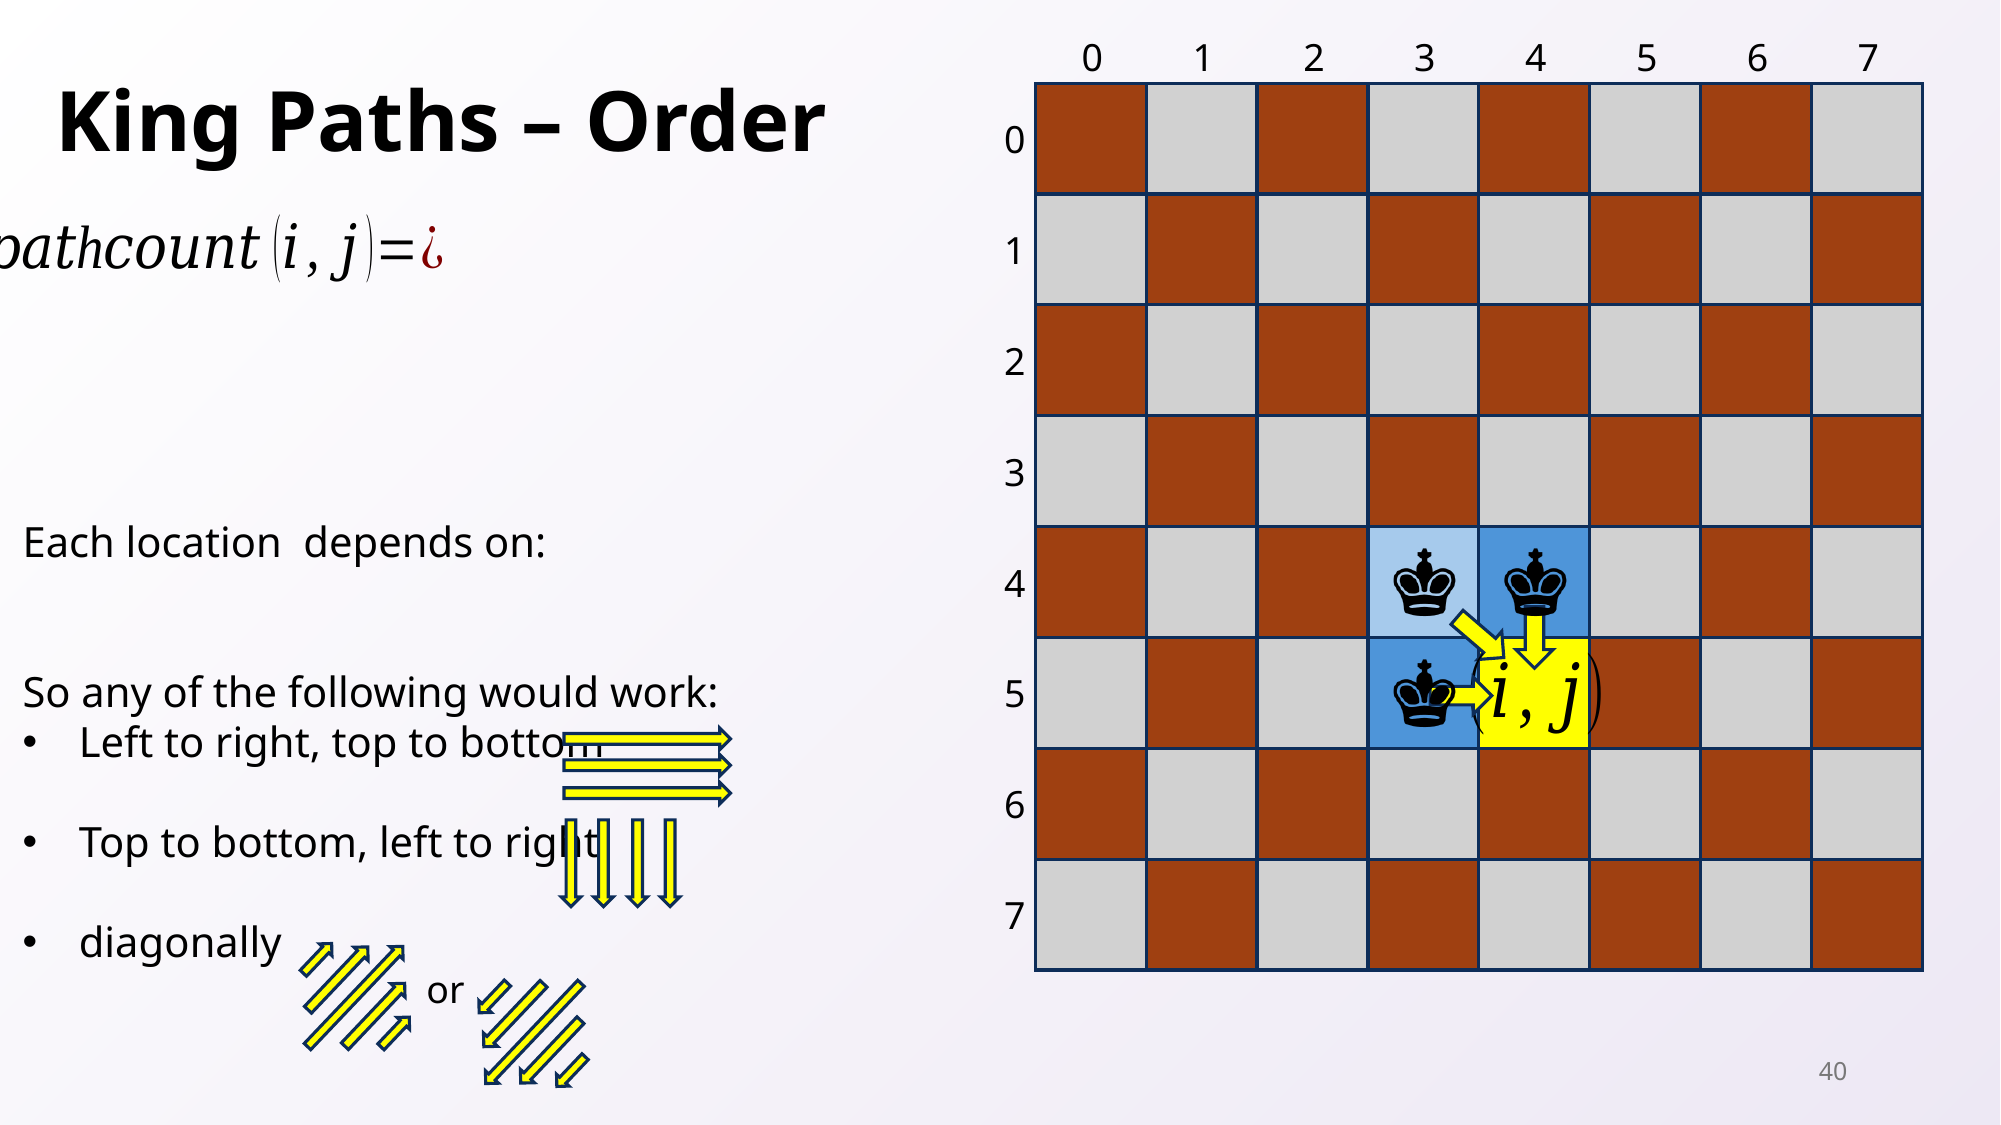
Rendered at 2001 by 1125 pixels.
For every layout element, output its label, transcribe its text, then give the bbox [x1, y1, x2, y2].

text_box [302, 945, 370, 1016]
text_box [375, 1015, 412, 1053]
text_box [656, 818, 684, 909]
text_box [589, 818, 617, 909]
text_box [624, 818, 652, 909]
text_box [557, 818, 585, 909]
text_box [302, 944, 405, 1052]
text_box [562, 724, 733, 752]
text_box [484, 963, 580, 1104]
slide_number 40 [1412, 1042, 1863, 1103]
picture [1392, 547, 1457, 617]
text_box [339, 981, 407, 1052]
text_box or [411, 958, 489, 1019]
picture [1392, 658, 1457, 728]
picture [1503, 547, 1568, 617]
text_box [958, 82, 1071, 971]
title King Paths – Order [40, 42, 1036, 206]
text_box [562, 778, 733, 808]
text_box [562, 750, 733, 779]
text_box [298, 941, 334, 979]
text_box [0, 205, 943, 404]
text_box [1071, 113, 1923, 971]
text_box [1036, 0, 1925, 113]
